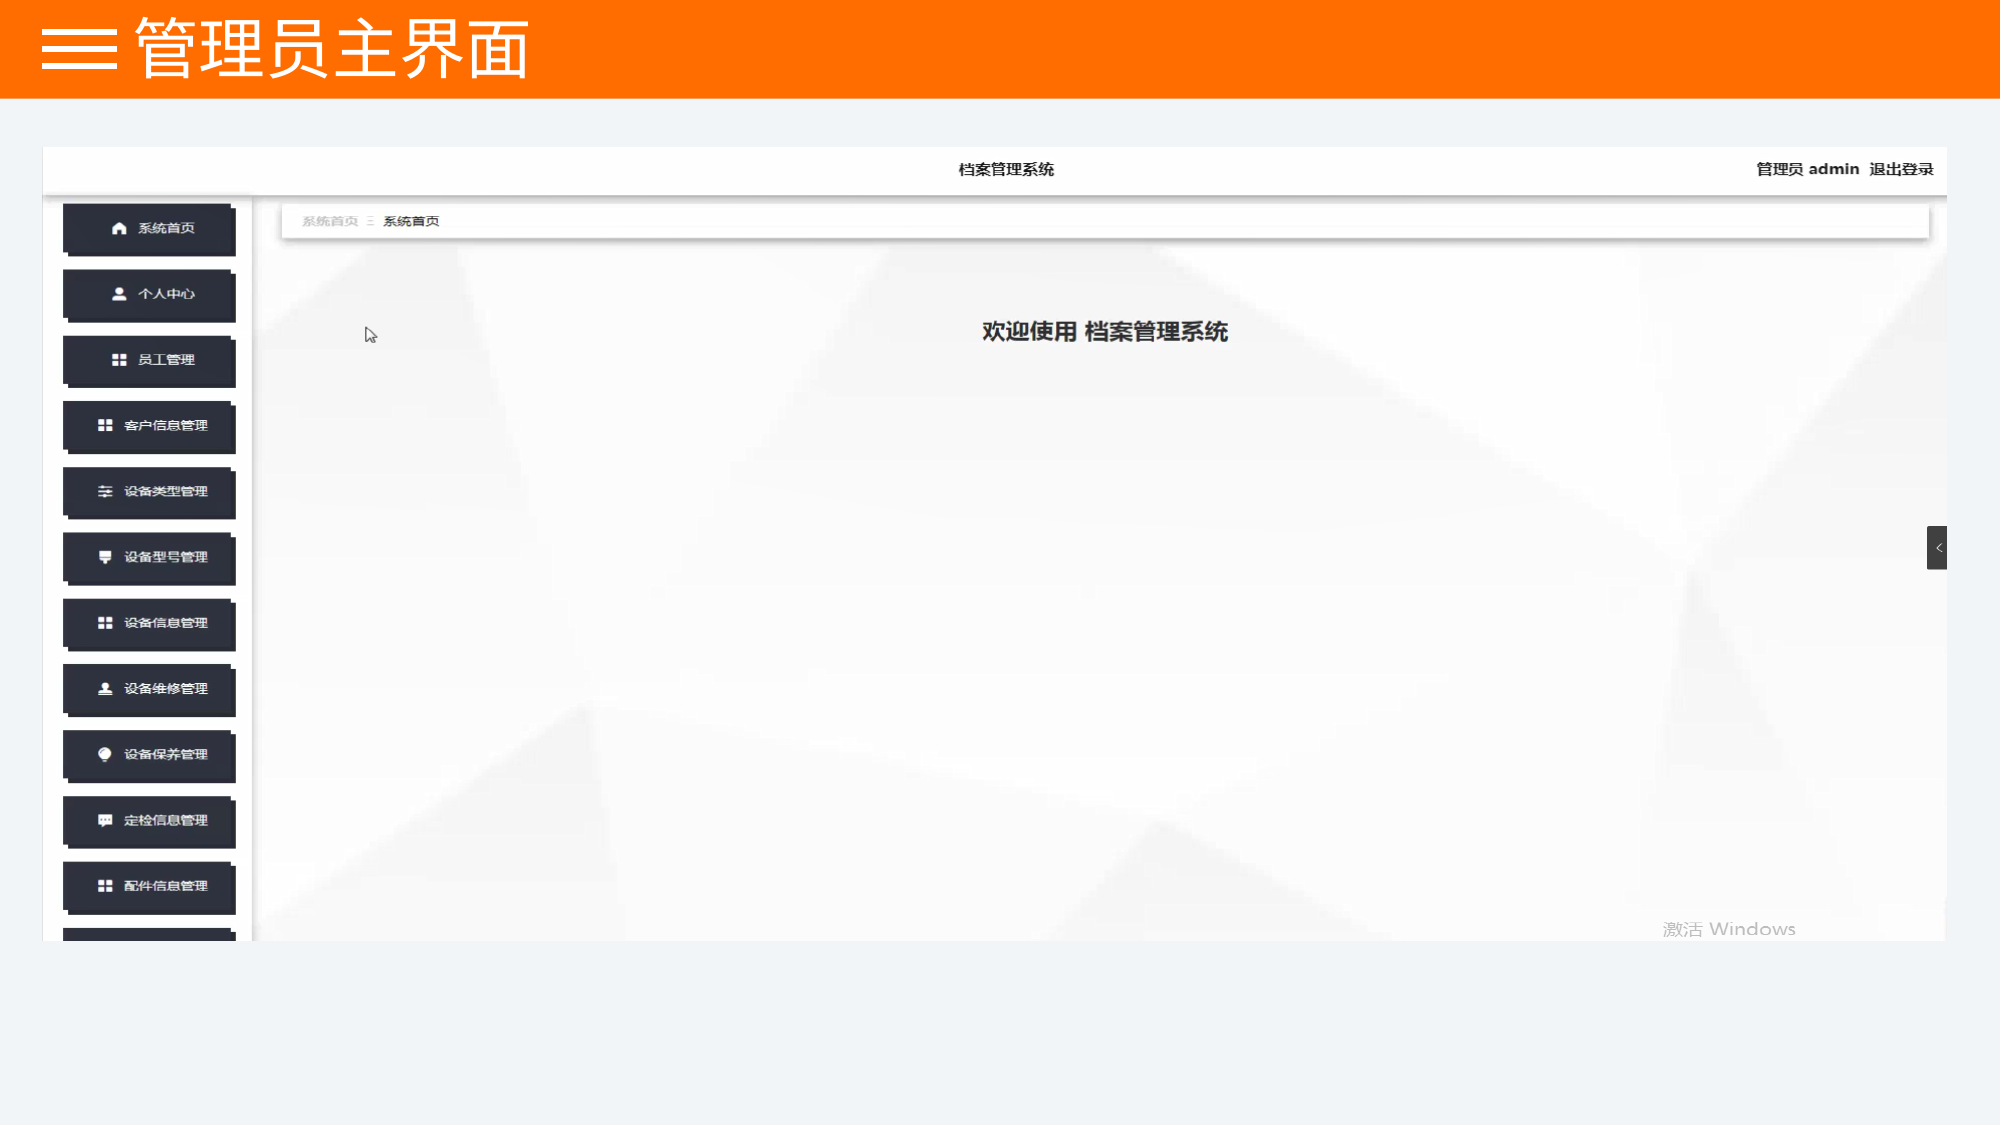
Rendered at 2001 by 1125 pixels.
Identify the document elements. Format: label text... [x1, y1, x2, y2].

picture [42, 147, 1947, 941]
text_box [42, 32, 118, 67]
text_box [0, 0, 2000, 100]
text_box 管理员主界面 [117, 0, 813, 95]
